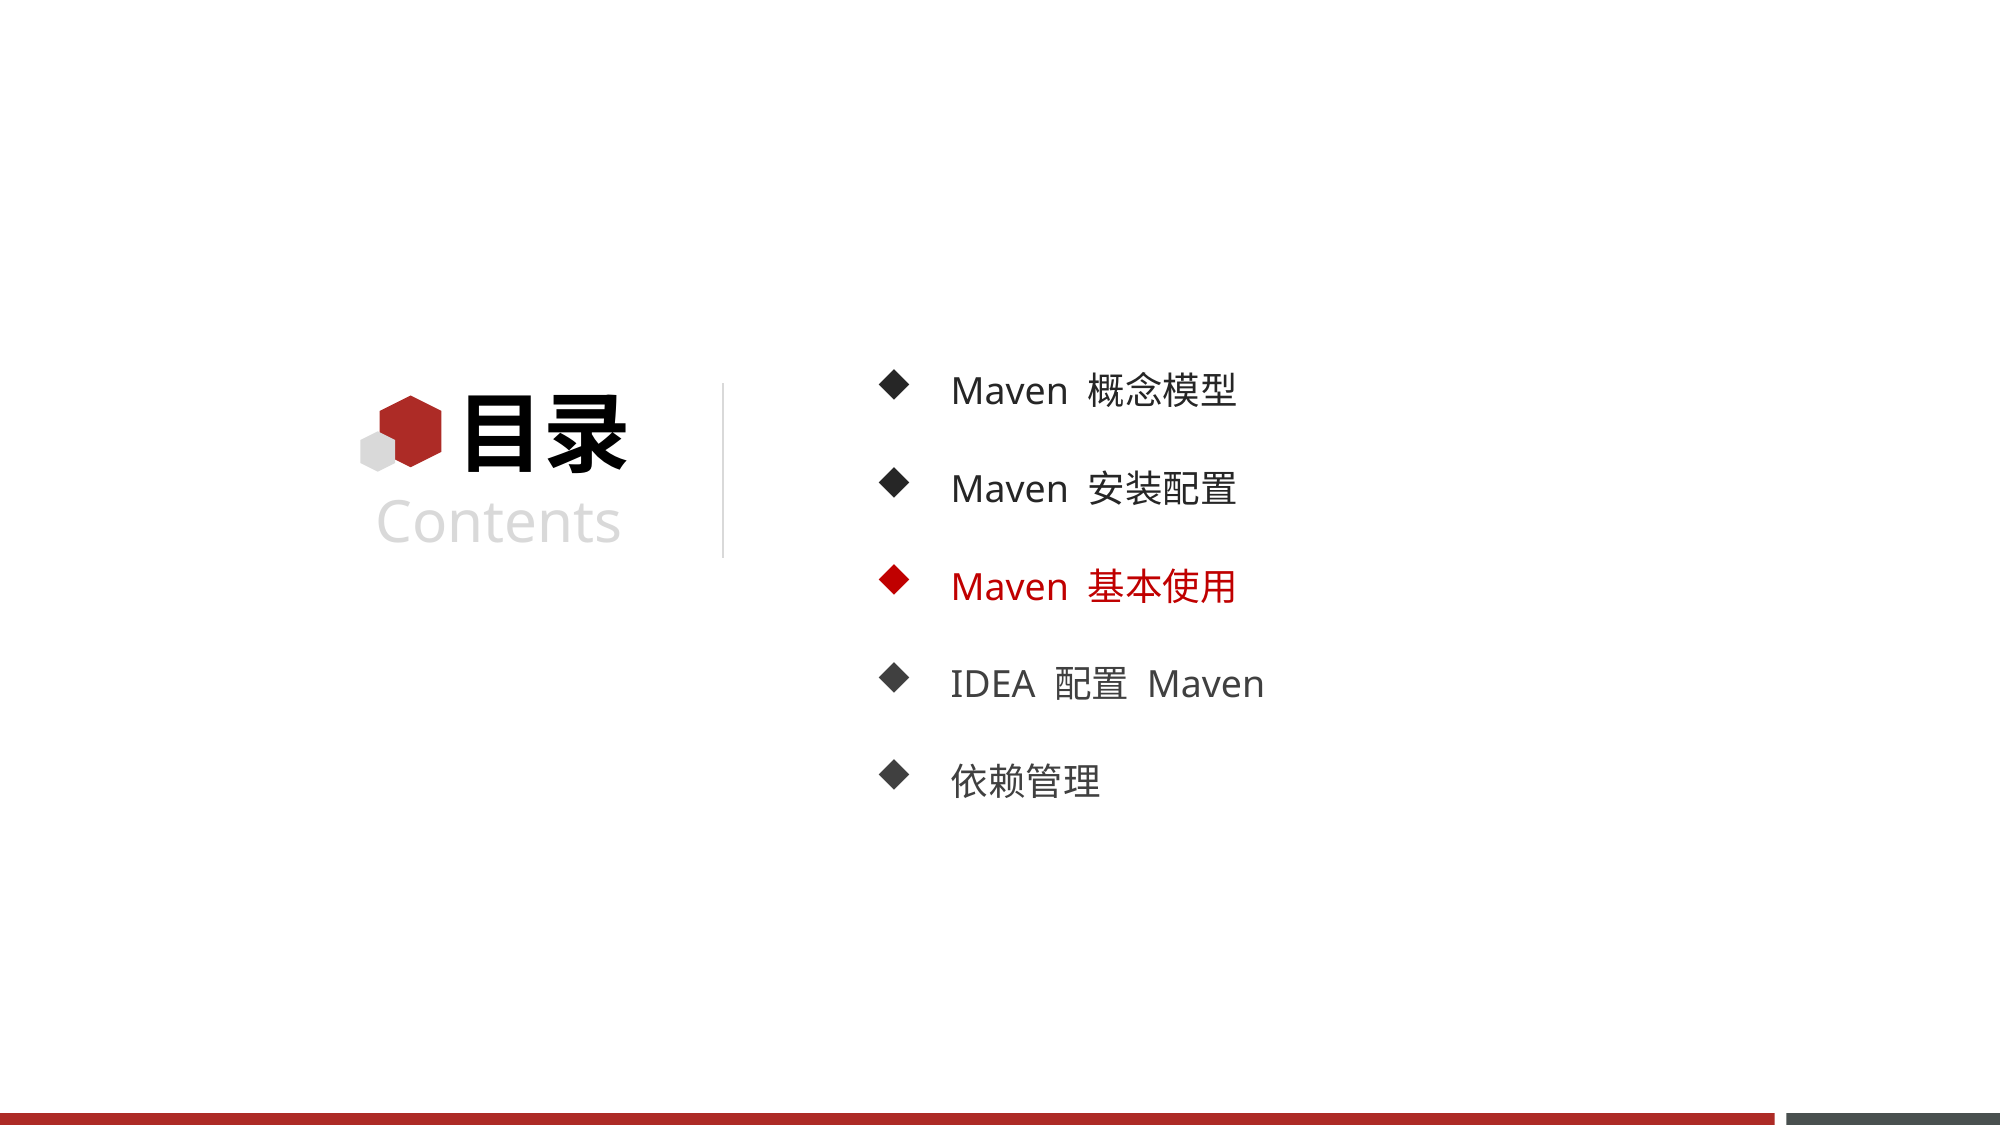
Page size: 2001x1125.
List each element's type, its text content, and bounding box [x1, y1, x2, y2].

list Maven 概念模型 Maven 安装配置 Maven 基本使用 IDEA 配置 Maven 依赖管理 [860, 213, 1841, 912]
